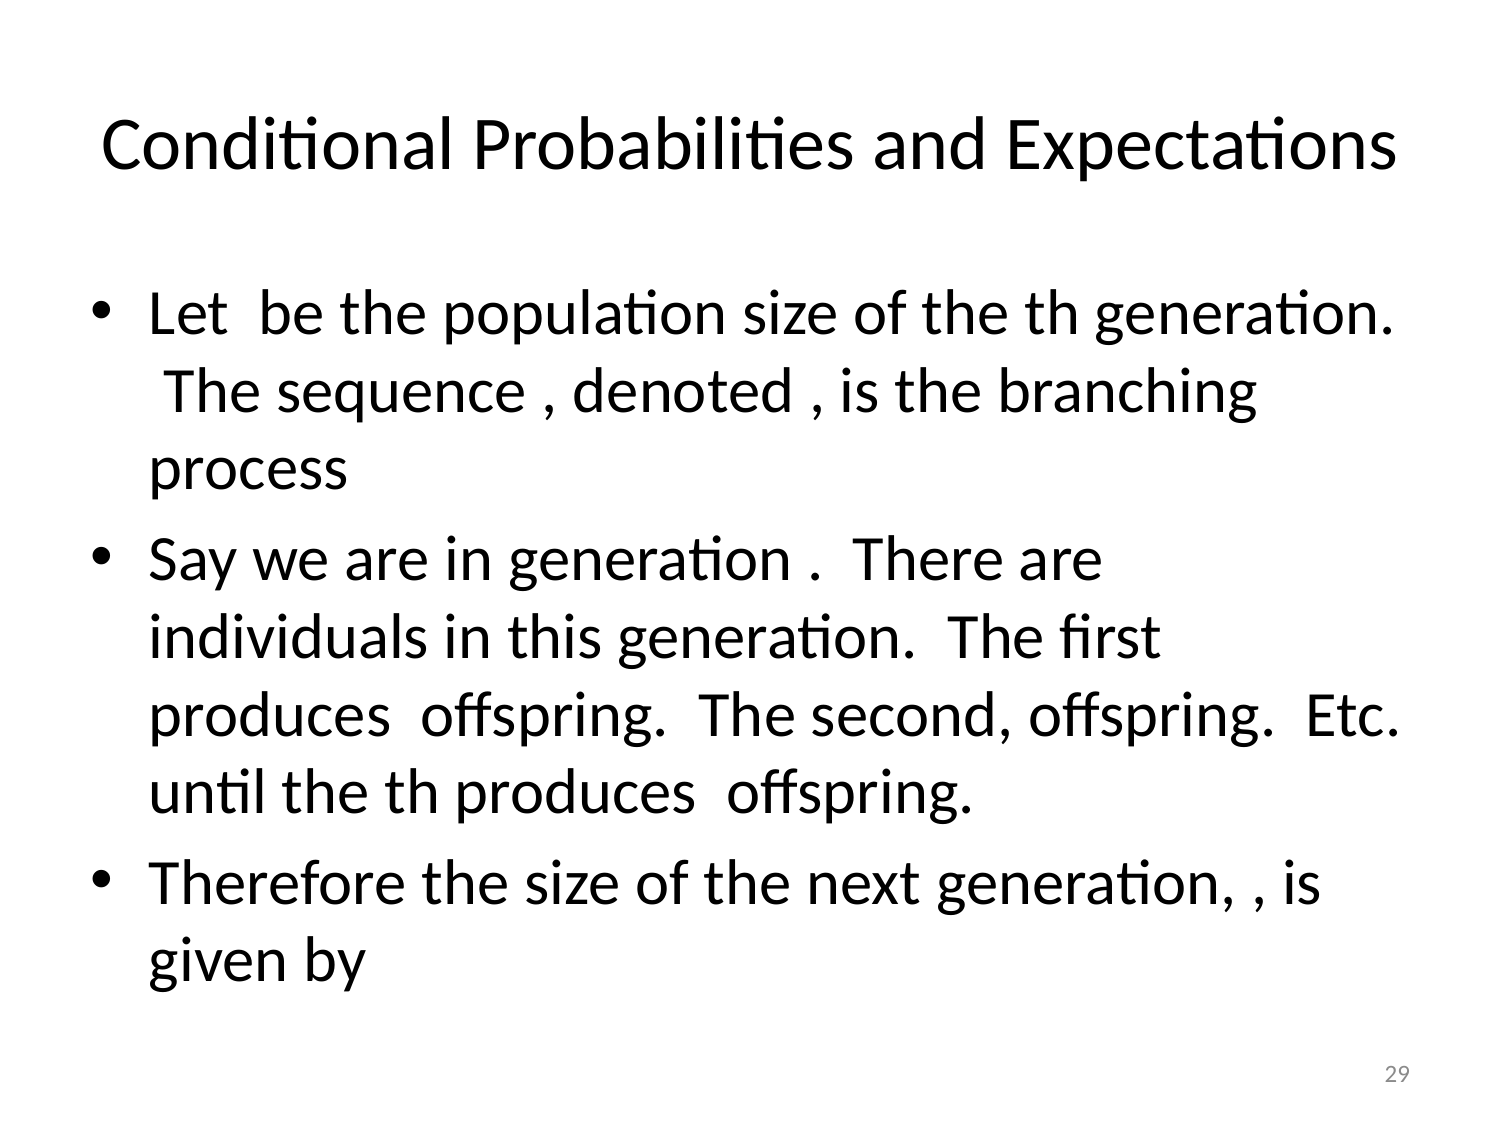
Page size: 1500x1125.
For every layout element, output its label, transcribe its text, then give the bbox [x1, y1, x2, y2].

title Conditional Probabilities and Expectations [75, 45, 1425, 233]
slide_number 29 [1074, 1042, 1425, 1103]
